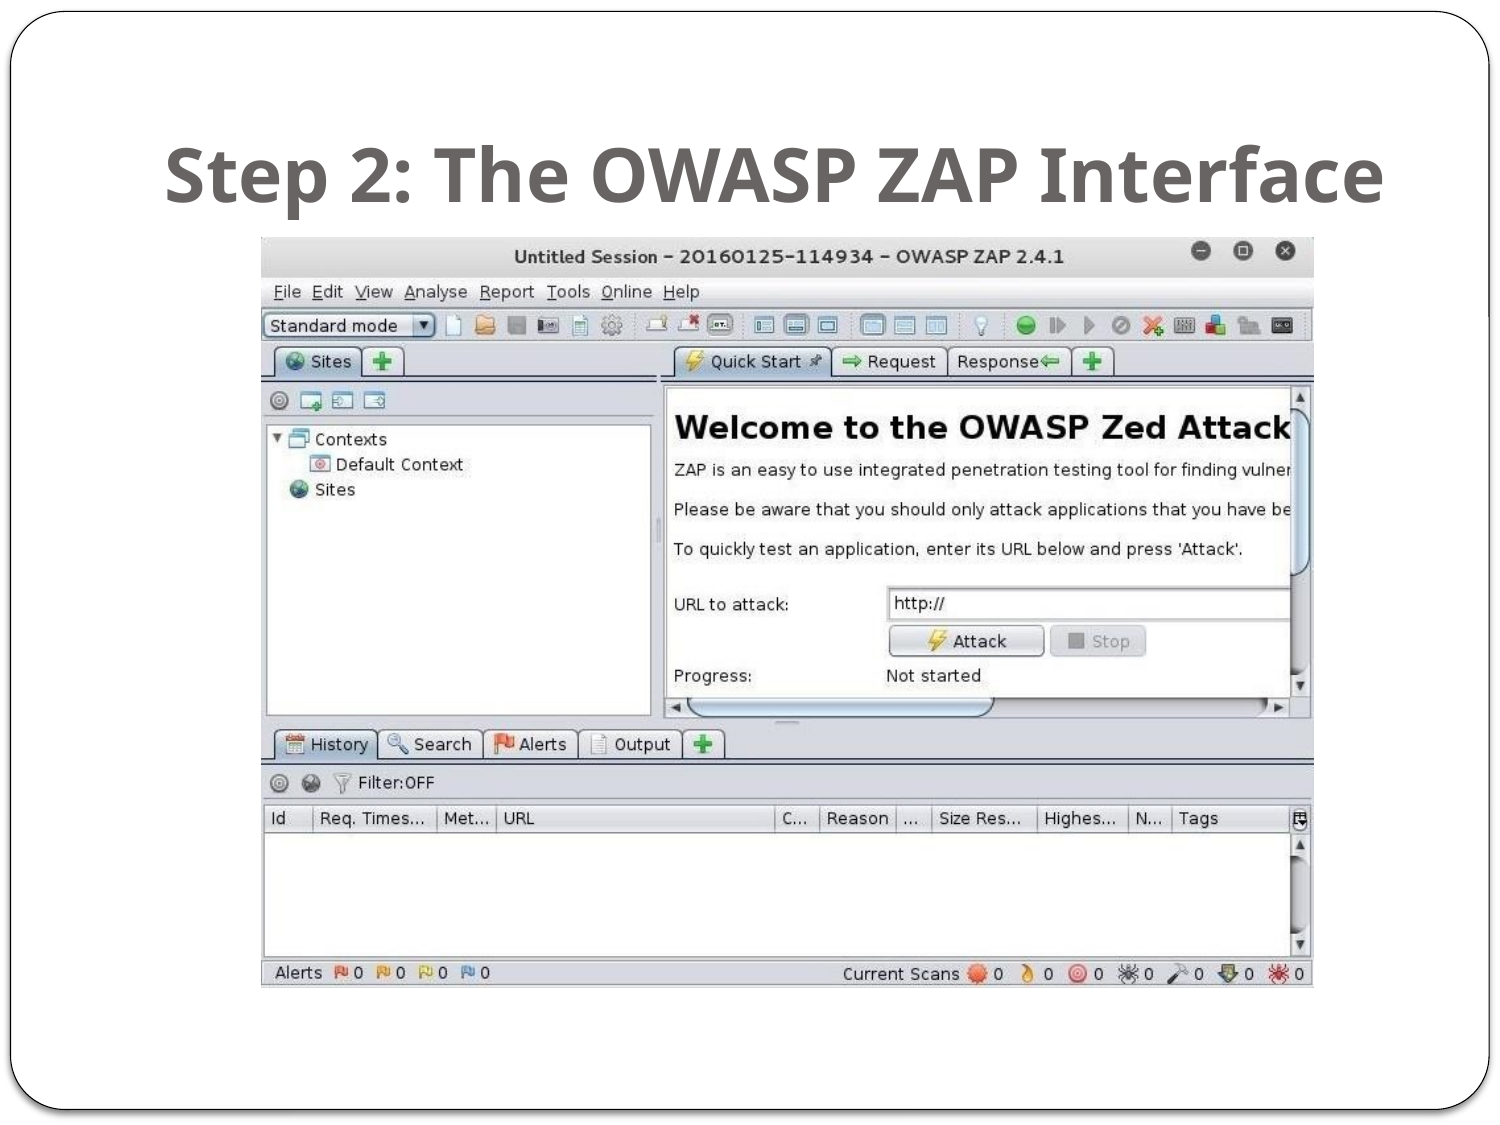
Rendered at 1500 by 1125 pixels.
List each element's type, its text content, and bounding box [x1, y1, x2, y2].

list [261, 237, 1314, 988]
title Step 2: The OWASP ZAP Interface [150, 45, 1425, 233]
